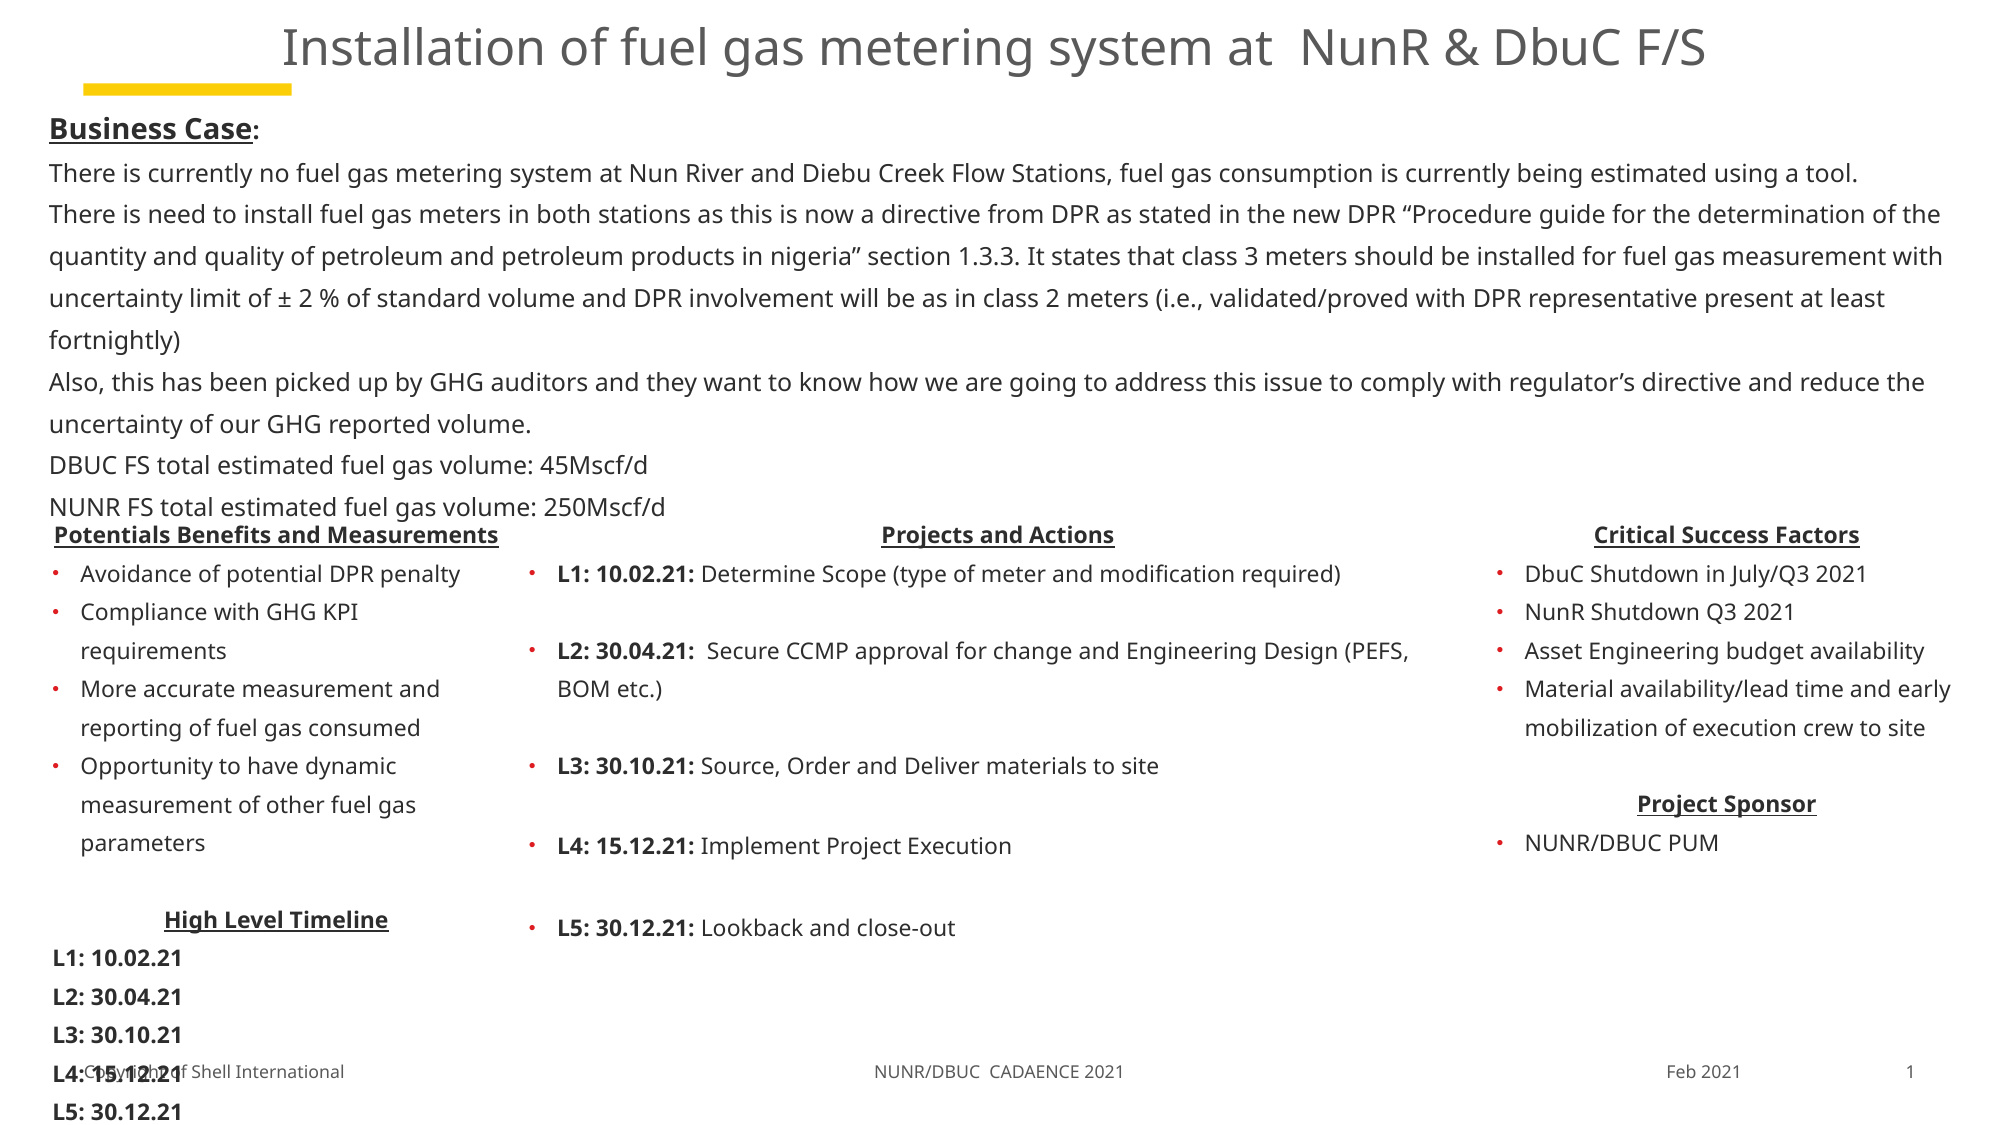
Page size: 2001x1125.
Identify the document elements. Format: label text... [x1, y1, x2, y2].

text_box Business Case: There is currently no fuel gas metering system at Nun River and Diebu Creek Flow Stations, fuel gas consumption is currently being estimated using a tool. There is need to install fuel gas meters in both stations as this is now a directive from DPR as stated in the new DPR “Procedure guide for the determination of the quantity and quality of petroleum and petroleum products in nigeria” section 1.3.3. It states that class 3 meters should be installed for fuel gas measurement with uncertainty limit of ± 2 % of standard volume and DPR involvement will be as in class 2 meters (i.e., validated/proved with DPR representative present at least fortnightly) Also, this has been picked up by GHG auditors and they want to know how we are going to address this issue to comply with regulator’s directive and reduce the uncertainty of our GHG reported volume. DBUC FS total estimated fuel gas volume: 45Mscf/d NUNR FS total estimated fuel gas volume: 250Mscf/d [48, 96, 1974, 606]
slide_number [1586, 1060, 1823, 1101]
text_box Projects and Actions L1: 10.02.21: Determine Scope (type of meter and modification required) L2: 30.04.21: Secure CCMP approval for change and Engineering Design (PEFS, BOM etc.) L3: 30.10.21: Source, Order and Deliver materials to site L4: 15.12.21: Implement Project Execution L5: 30.12.21: Lookback and close-out [529, 510, 1467, 1051]
text_box Critical Success Factors DbuC Shutdown in July/Q3 2021 NunR Shutdown Q3 2021 Asset Engineering budget availability Material availability/lead time and early mobilization of execution crew to site Project Sponsor NUNR/DBUC PUM [1496, 510, 1958, 1051]
list Potentials Benefits and Measurements Avoidance of potential DPR penalty Compliance with GHG KPI requirements More accurate measurement and reporting of fuel gas consumed Opportunity to have dynamic measurement of other fuel gas parameters High Level Timeline L1: 10.02.21 L2: 30.04.21 L3: 30.10.21 L4: 15.12.21 L5: 30.12.21 [51, 606, 501, 1125]
footer NUNR/DBUC CADAENCE 2021 [635, 1060, 1364, 1101]
slide_number 1 [1857, 1060, 1917, 1101]
title Installation of fuel gas metering system at NunR & DbuC F/S [103, 15, 1888, 96]
